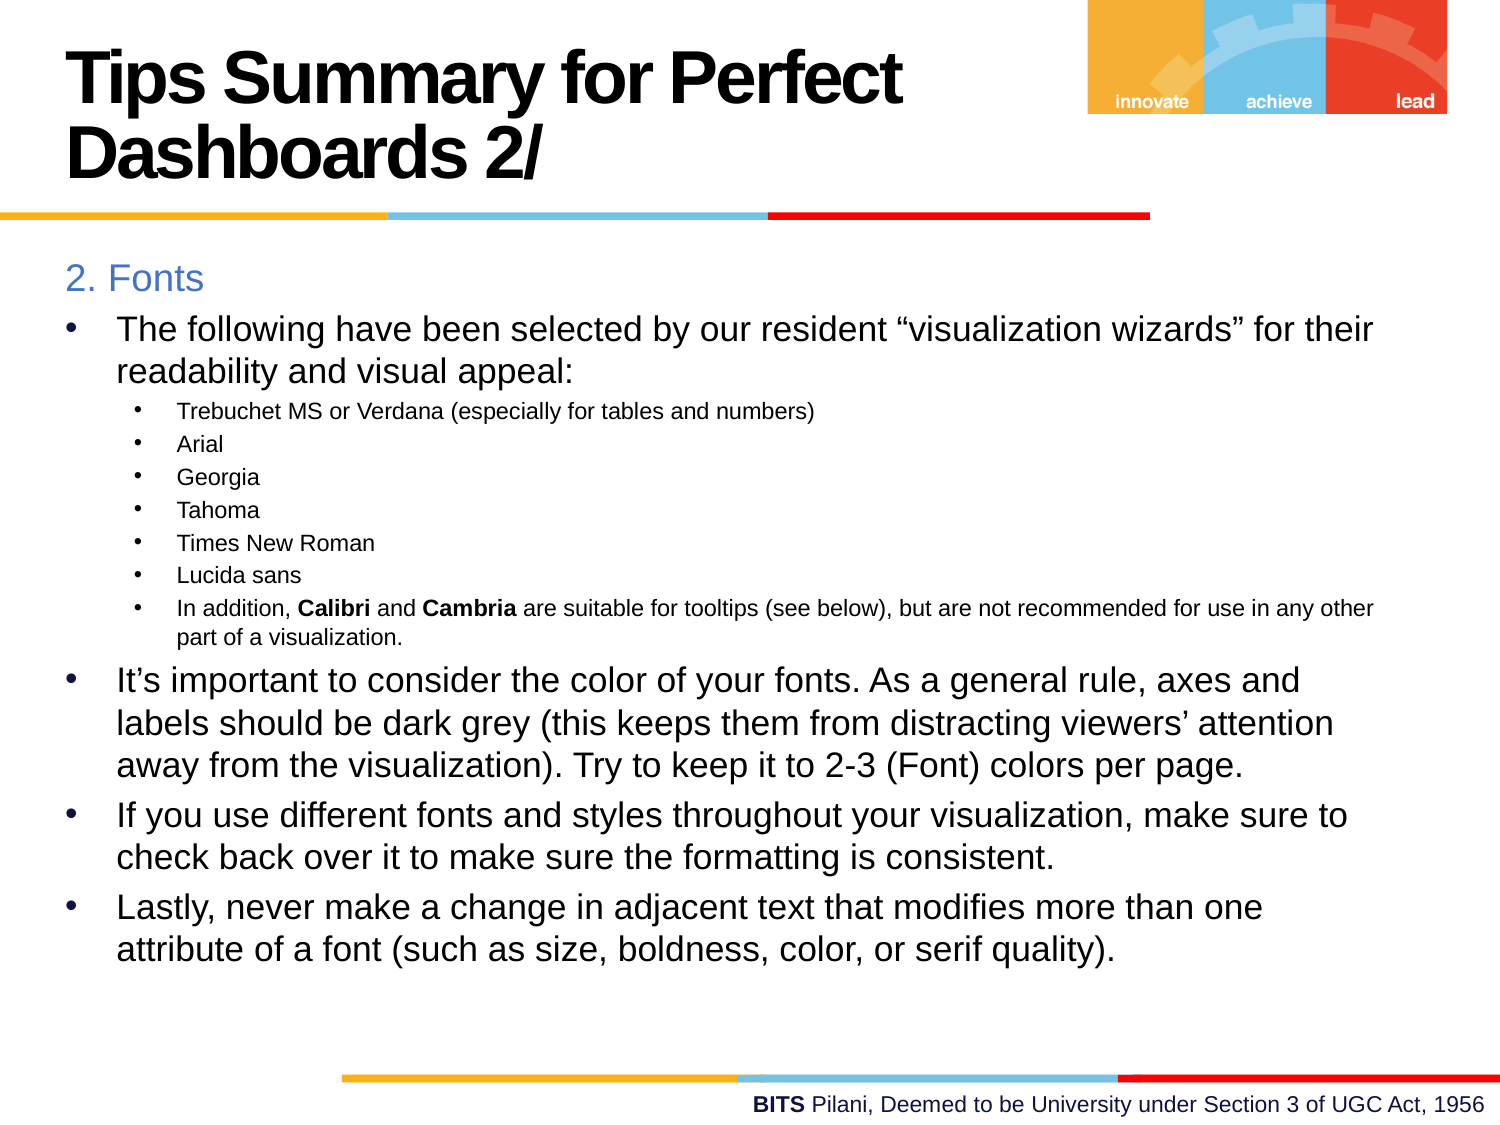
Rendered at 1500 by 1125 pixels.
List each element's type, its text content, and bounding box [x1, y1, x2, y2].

list 2. Fonts The following have been selected by our resident “visualization wizards” for their readability and visual appeal: Trebuchet MS or Verdana (especially for tables and numbers) Arial Georgia Tahoma Times New Roman Lucida sans In addition, Calibri and Cambria are suitable for tooltips (see below), but are not recommended for use in any other part of a visualization. It’s important to consider the color of your fonts. As a general rule, axes and labels should be dark grey (this keeps them from distracting viewers’ attention away from the visualization). Try to keep it to 2-3 (Font) colors per page. If you use different fonts and styles throughout your visualization, make sure to check back over it to make sure the formatting is consistent. Lastly, never make a change in adjacent text that modifies more than one attribute of a font (such as size, boldness, color, or serif quality). [50, 245, 1400, 988]
picture [1087, 0, 1448, 114]
list Tips Summary for Perfect Dashboards 2/ [50, 24, 1088, 213]
